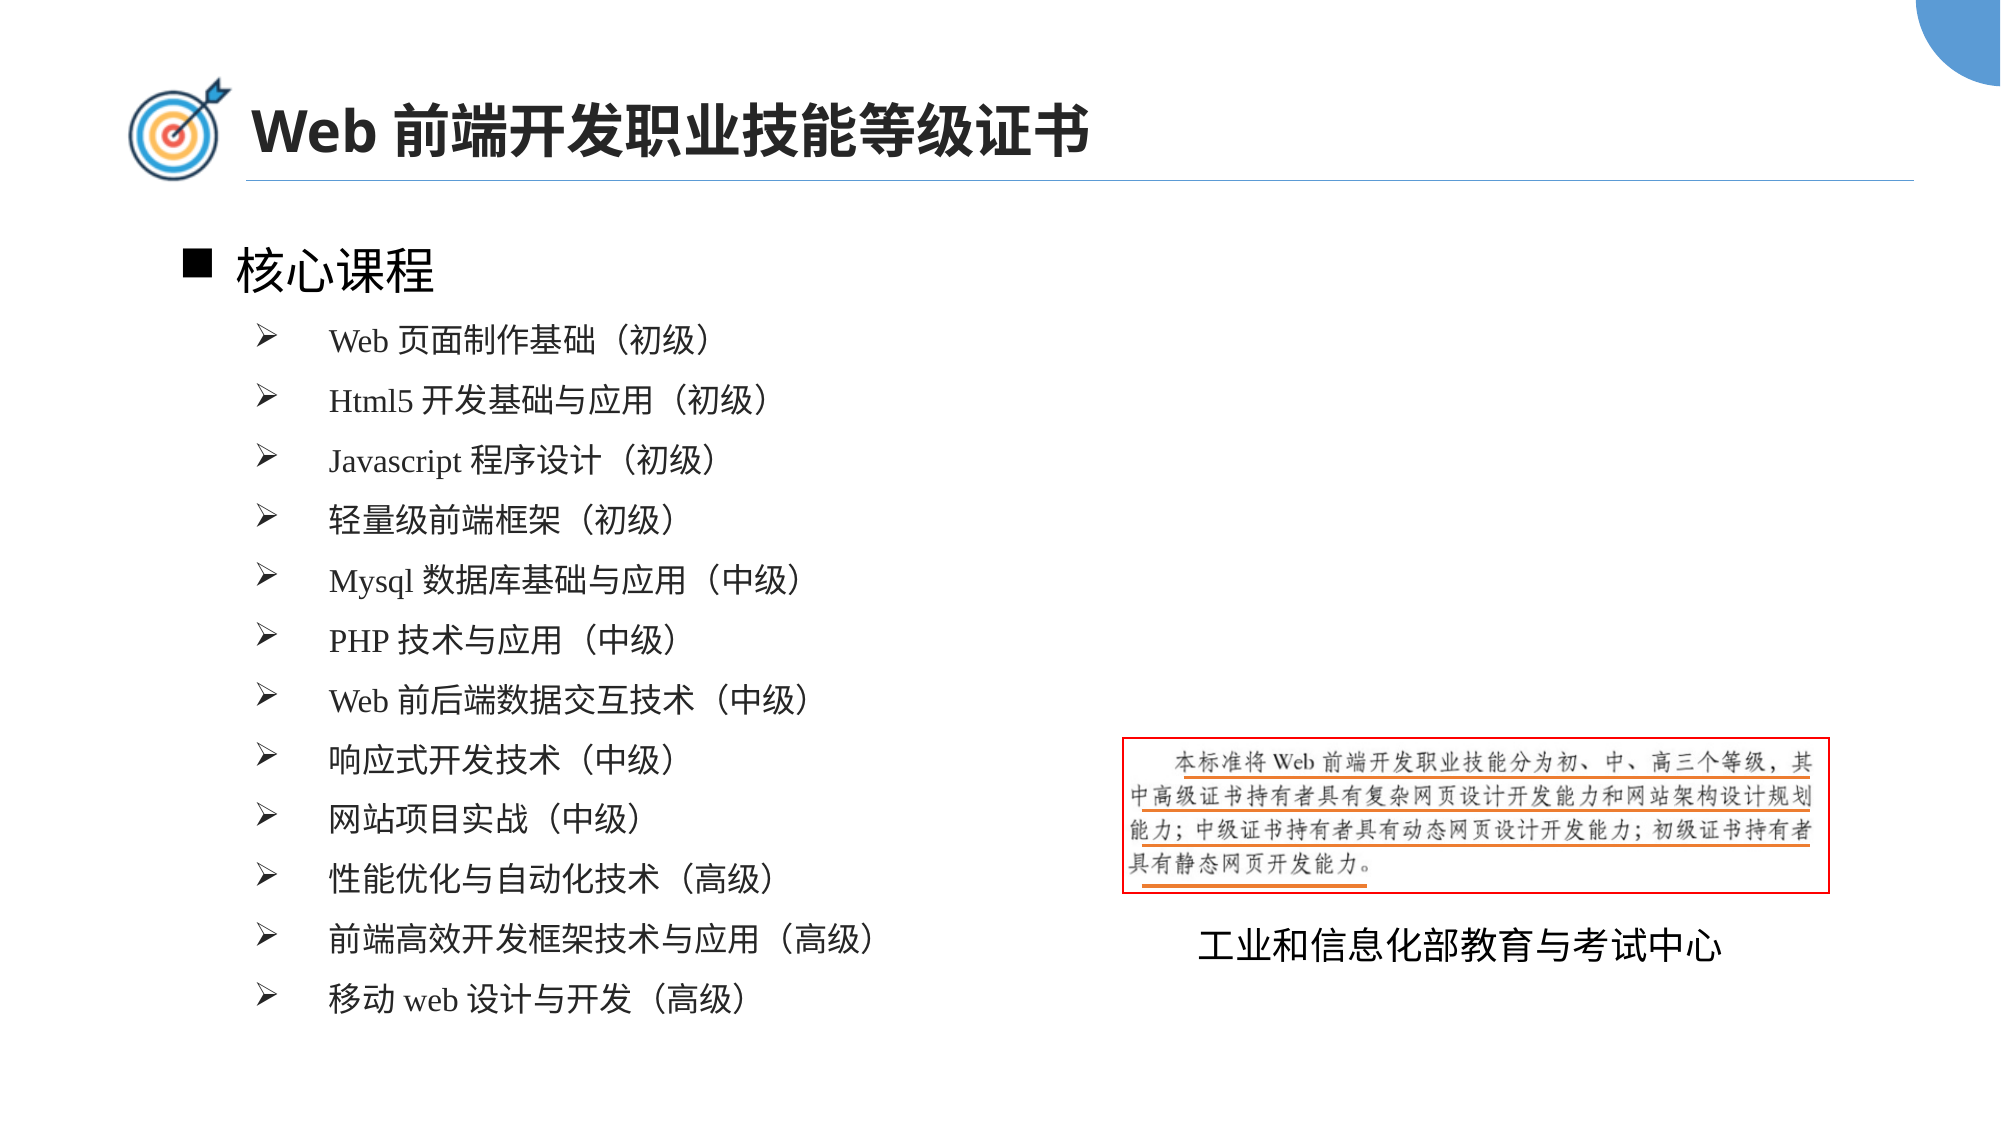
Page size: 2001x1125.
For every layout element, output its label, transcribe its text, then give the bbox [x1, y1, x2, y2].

text_box Web前端开发职业技能等级证书 [237, 86, 1165, 171]
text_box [1122, 734, 1829, 893]
text_box 工业和信息化部教育与考试中心 [1182, 914, 1738, 975]
text_box 核心课程 Web页面制作基础（初级） Html5开发基础与应用（初级） Javascript程序设计（初级） 轻量级前端框架（初级） Mysql数据库基础与应用（中级） PHP技术与应用（中级） Web前后端数据交互技术（中级） 响应式开发技术（中级） 网站项目实战（中级） 性能优化与自动化技术（高级） 前端高效开发框架技术与应用（高级） 移动web设计与开发（高级） [164, 202, 1093, 1094]
picture [124, 72, 237, 186]
